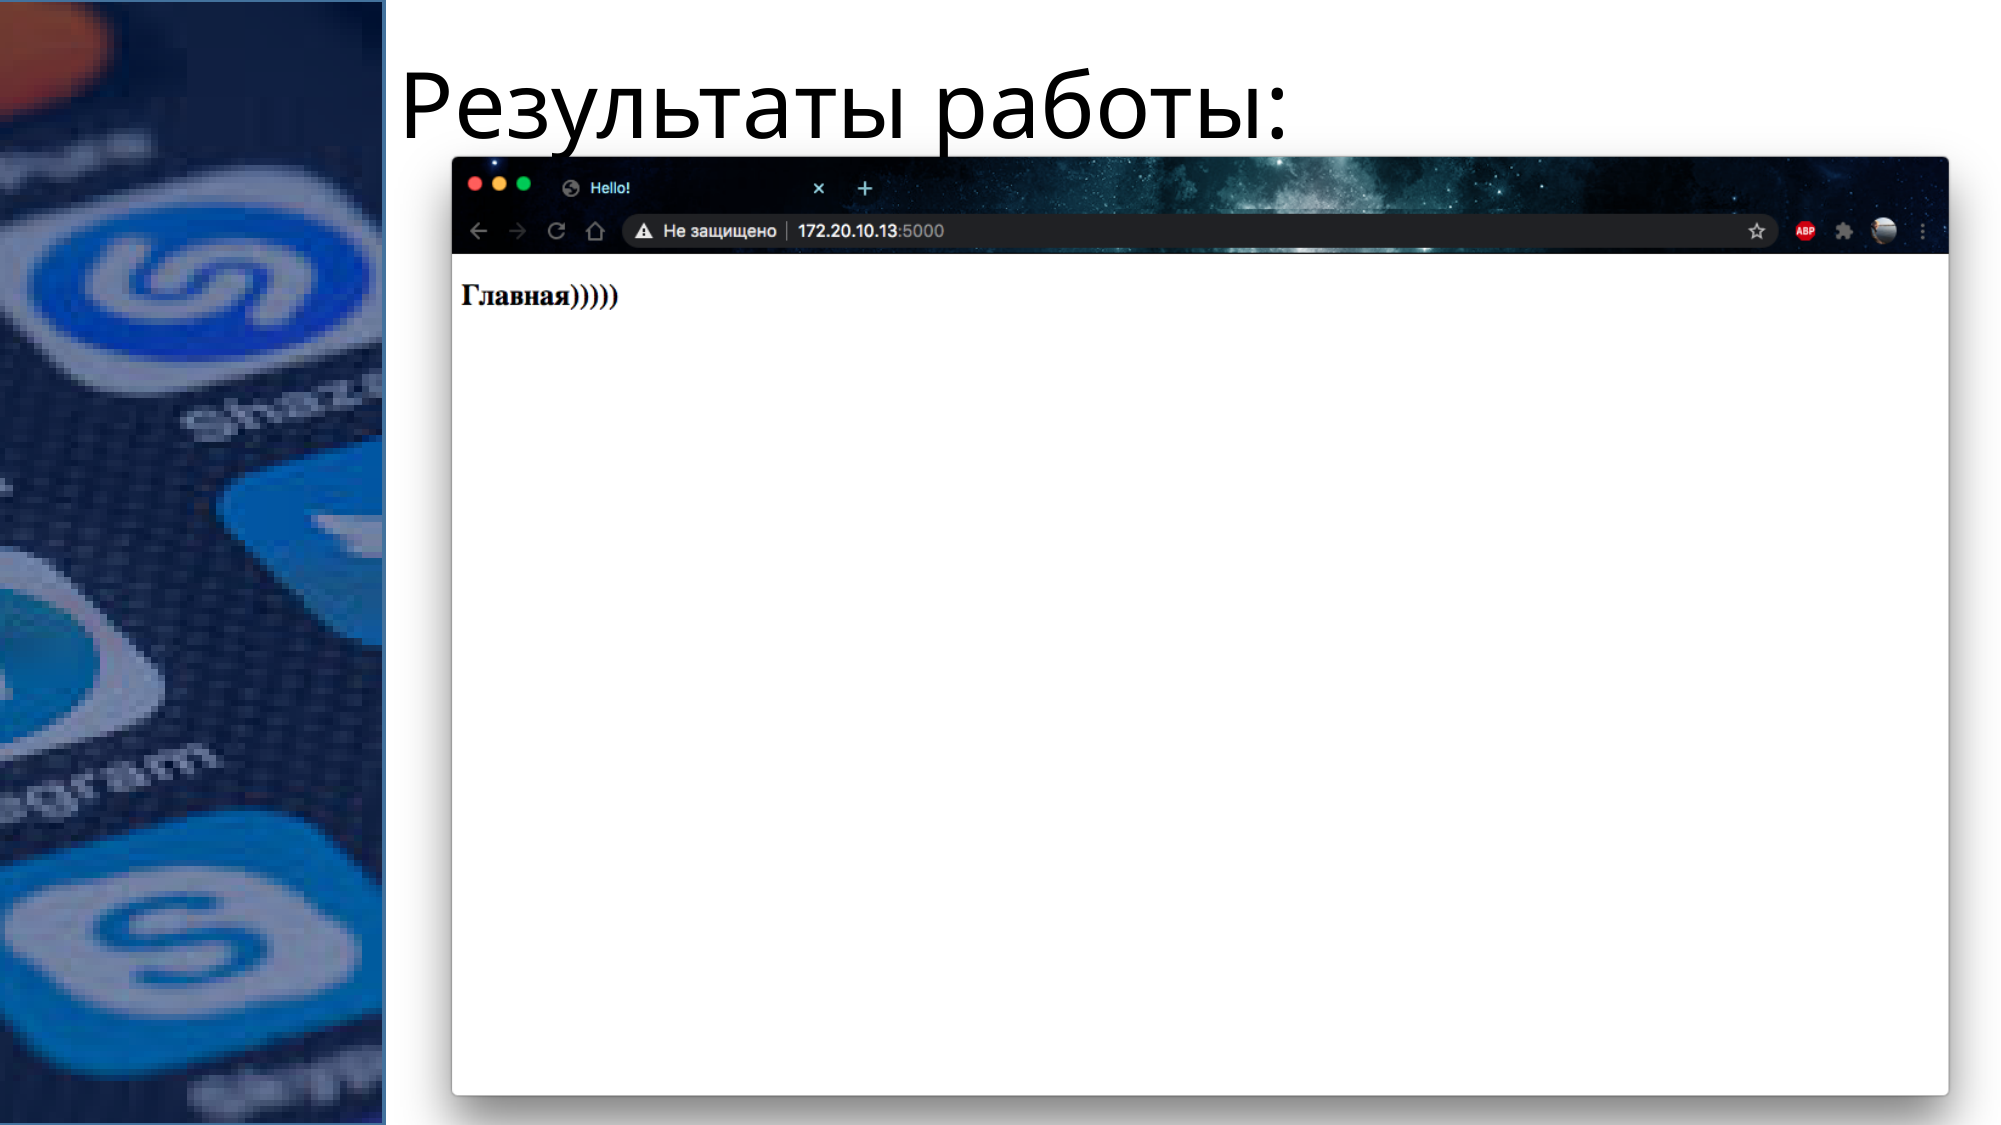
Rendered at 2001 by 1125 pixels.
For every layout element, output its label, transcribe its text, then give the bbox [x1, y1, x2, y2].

picture [0, 0, 2000, 1125]
text_box Результаты работы: [387, 0, 2000, 116]
